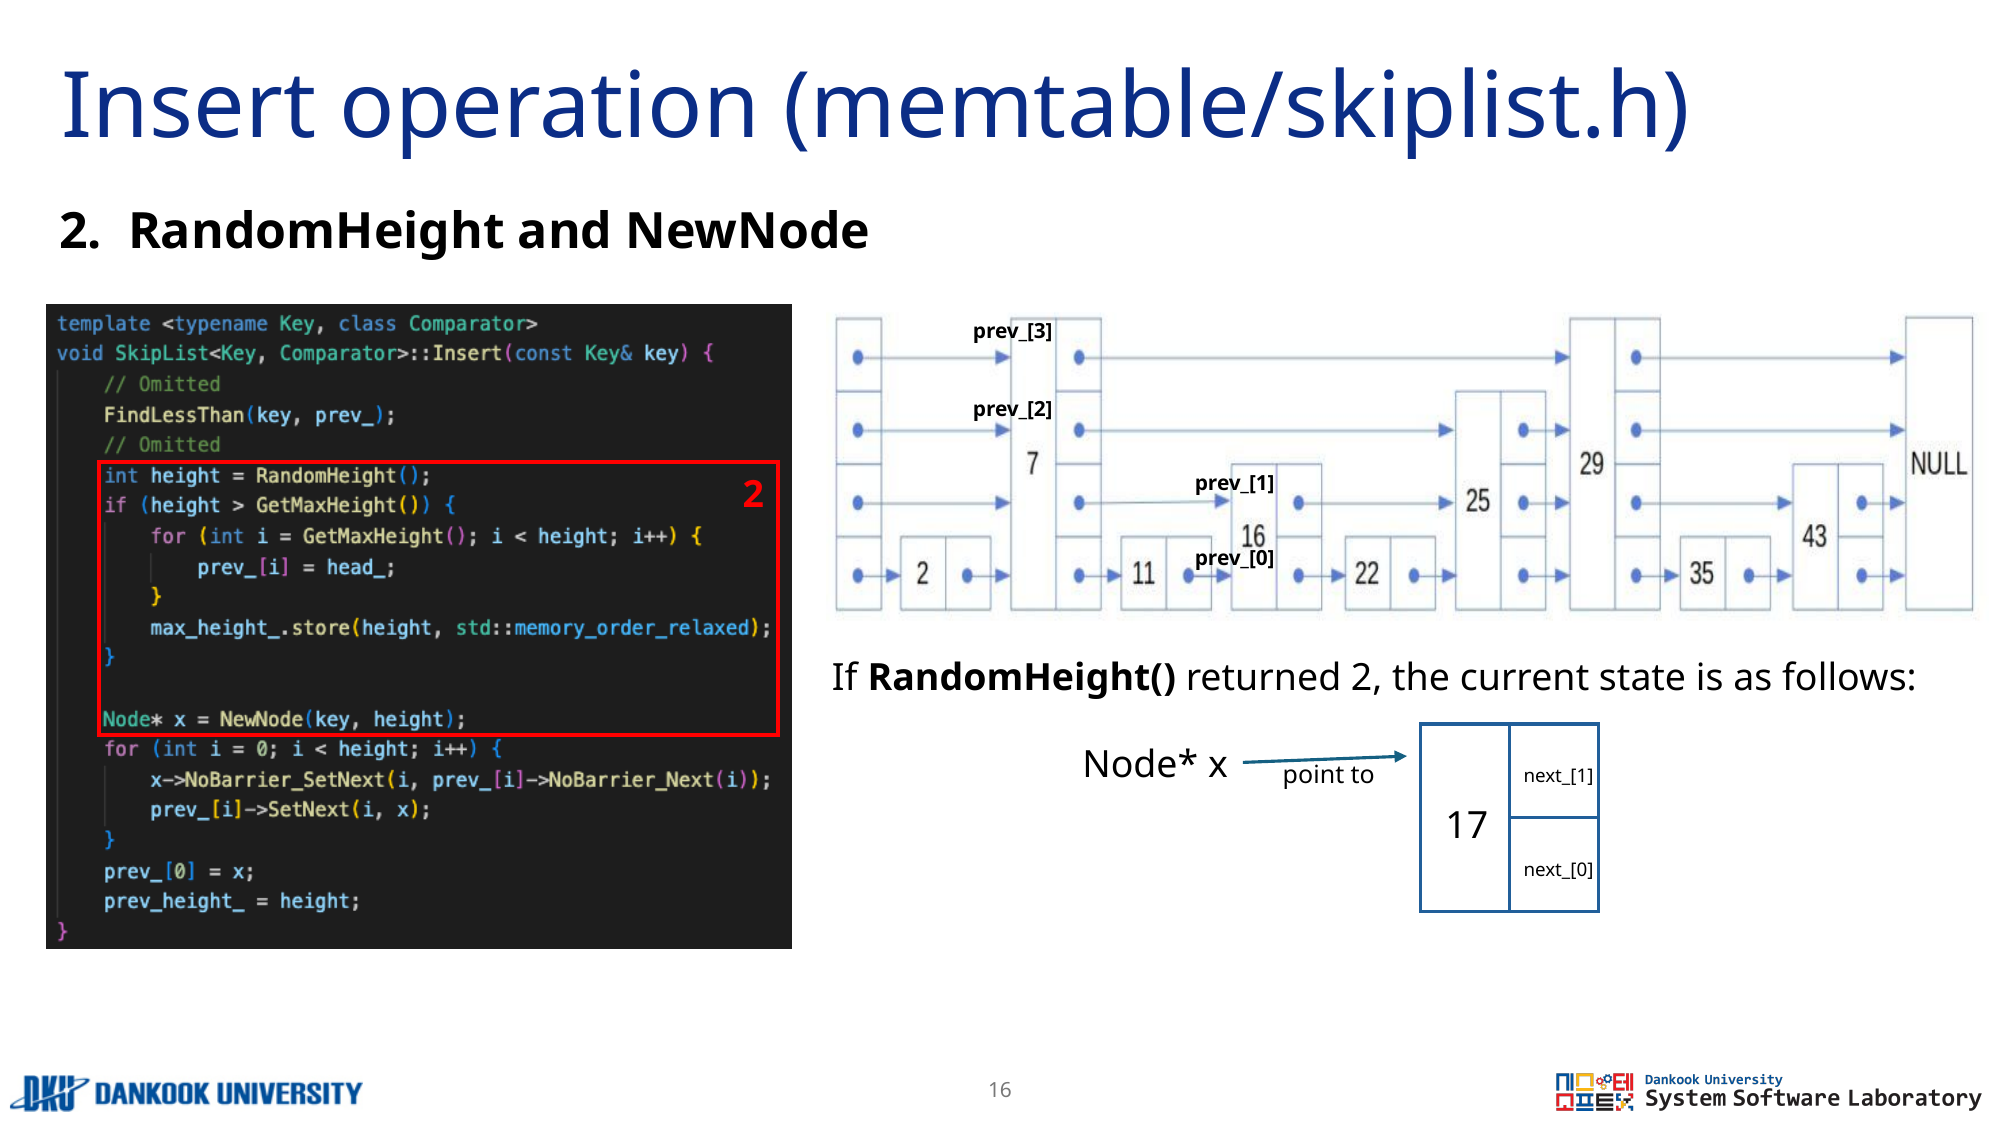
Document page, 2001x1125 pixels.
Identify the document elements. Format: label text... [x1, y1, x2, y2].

picture [9, 1075, 363, 1112]
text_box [1067, 723, 1609, 913]
picture [1548, 1064, 2001, 1125]
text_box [956, 309, 1291, 578]
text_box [46, 286, 1989, 949]
slide_number 16 [774, 1067, 1225, 1116]
text_box 2. RandomHeight and NewNode [44, 191, 886, 267]
title Insert operation (memtable/skiplist.h) [46, 28, 1892, 187]
